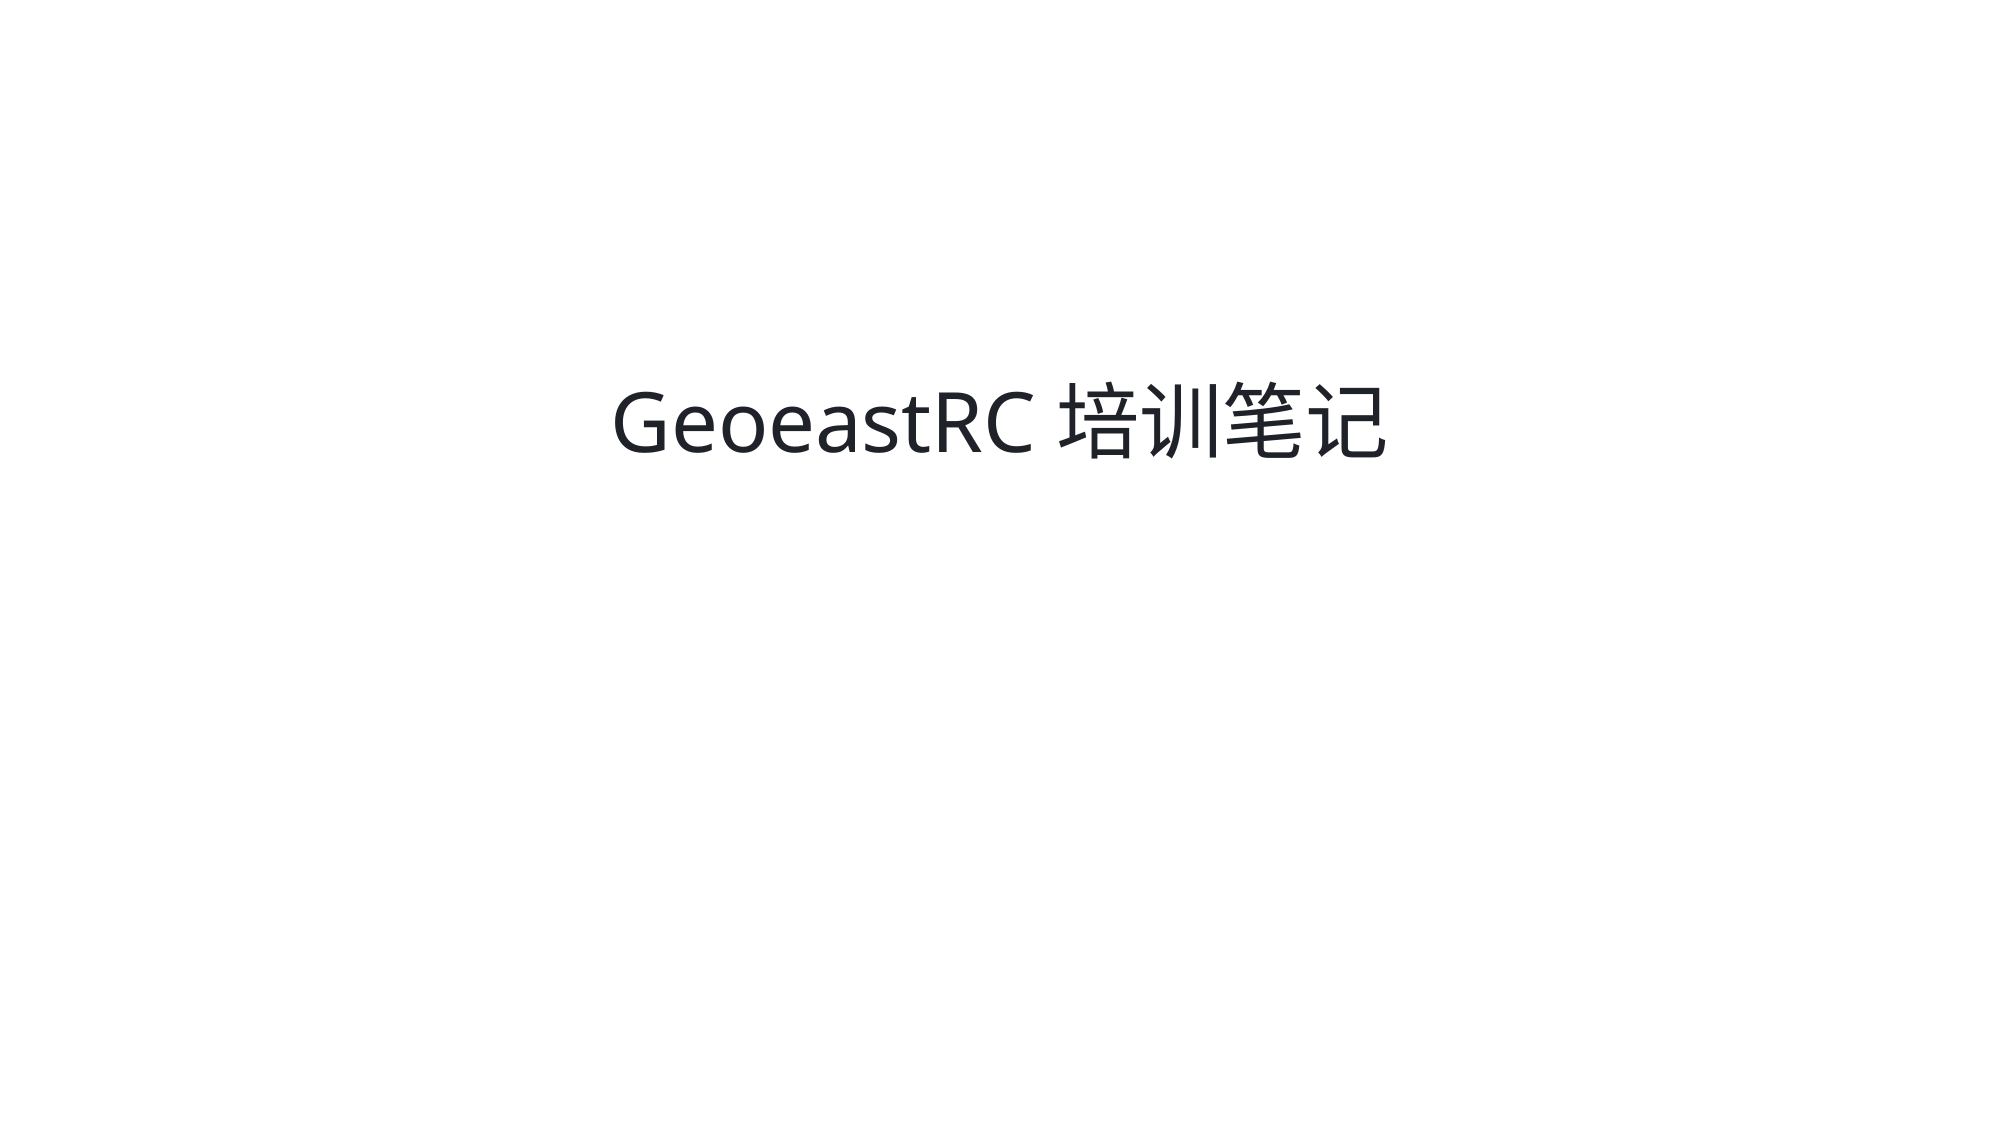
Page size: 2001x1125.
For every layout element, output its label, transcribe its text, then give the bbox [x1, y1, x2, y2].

text_box GeoeastRC培训笔记 [610, 343, 1390, 469]
